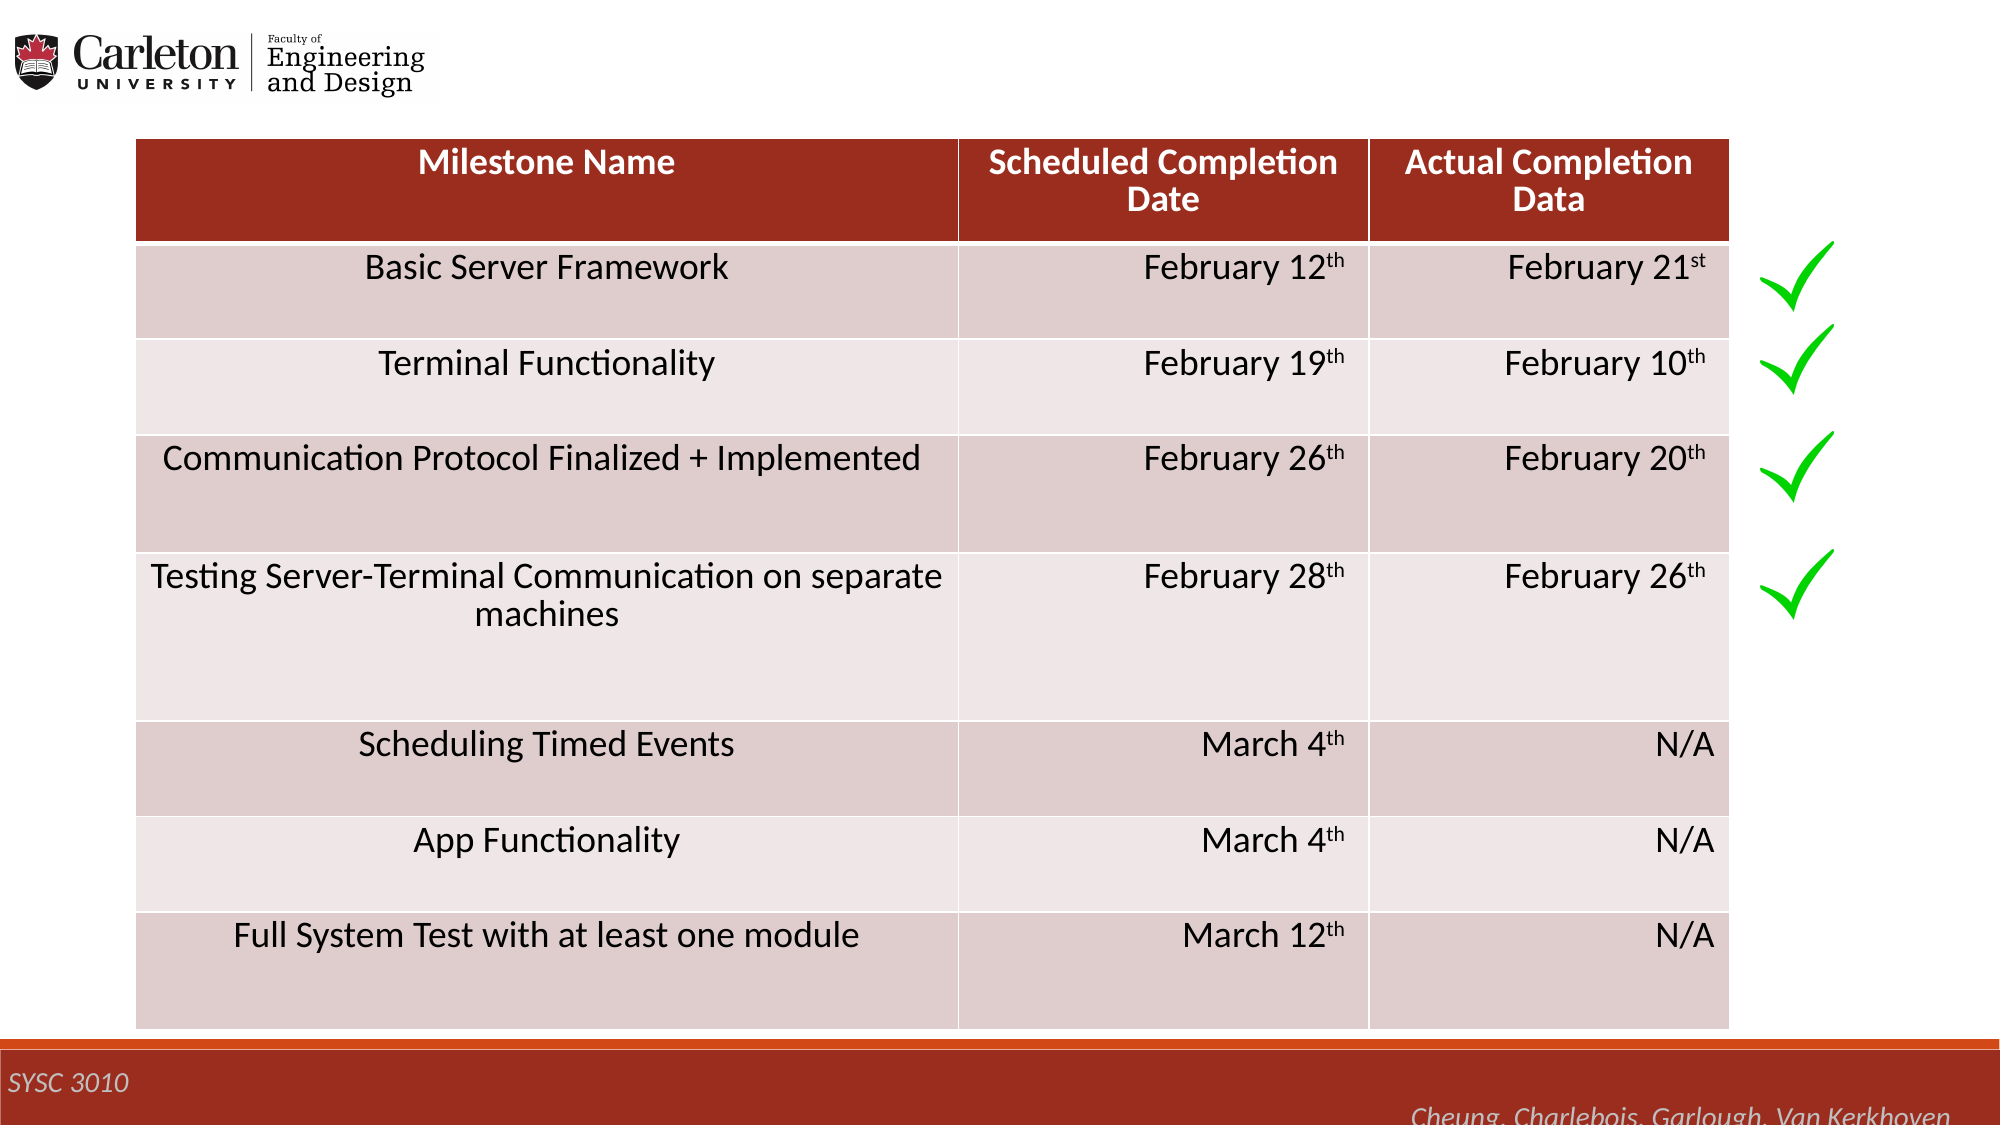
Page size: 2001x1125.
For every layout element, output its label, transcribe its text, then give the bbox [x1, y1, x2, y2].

picture [14, 29, 440, 104]
table_cell March 12th [959, 913, 1368, 1029]
text_box SYSC 3010 Cheung, Charlebois, Garlough, Van Kerkhoven [0, 1056, 1967, 1125]
table_cell March 4th [959, 722, 1368, 816]
table_cell N/A [1370, 722, 1729, 816]
table_header Actual Completion Data [1370, 139, 1729, 241]
table_cell February 20th [1370, 436, 1729, 552]
table_cell February 21st [1370, 246, 1729, 338]
picture [1759, 240, 1835, 313]
table_cell Terminal Functionality [136, 340, 958, 434]
table_cell February 10th [1370, 340, 1729, 434]
table_header Milestone Name [136, 139, 958, 241]
picture [1759, 431, 1835, 503]
table_cell February 26th [959, 436, 1368, 552]
picture [1759, 323, 1835, 396]
table_cell February 26th [1370, 554, 1729, 720]
table_cell Testing Server-Terminal Communication on separate machines [136, 554, 958, 720]
table_cell Full System Test with at least one module [136, 913, 958, 1029]
table_cell February 19th [959, 340, 1368, 434]
table_cell February 28th [959, 554, 1368, 720]
table_cell February 12th [959, 246, 1368, 338]
table_header Scheduled Completion Date [959, 139, 1368, 241]
table_cell Scheduling Timed Events [136, 722, 958, 816]
table_cell App Functionality [136, 817, 958, 911]
table_cell March 4th [959, 817, 1368, 911]
table_cell N/A [1370, 817, 1729, 911]
picture [1759, 548, 1835, 620]
table_cell N/A [1370, 913, 1729, 1029]
table_cell Basic Server Framework [136, 246, 958, 338]
table_cell Communication Protocol Finalized + Implemented [136, 436, 958, 552]
